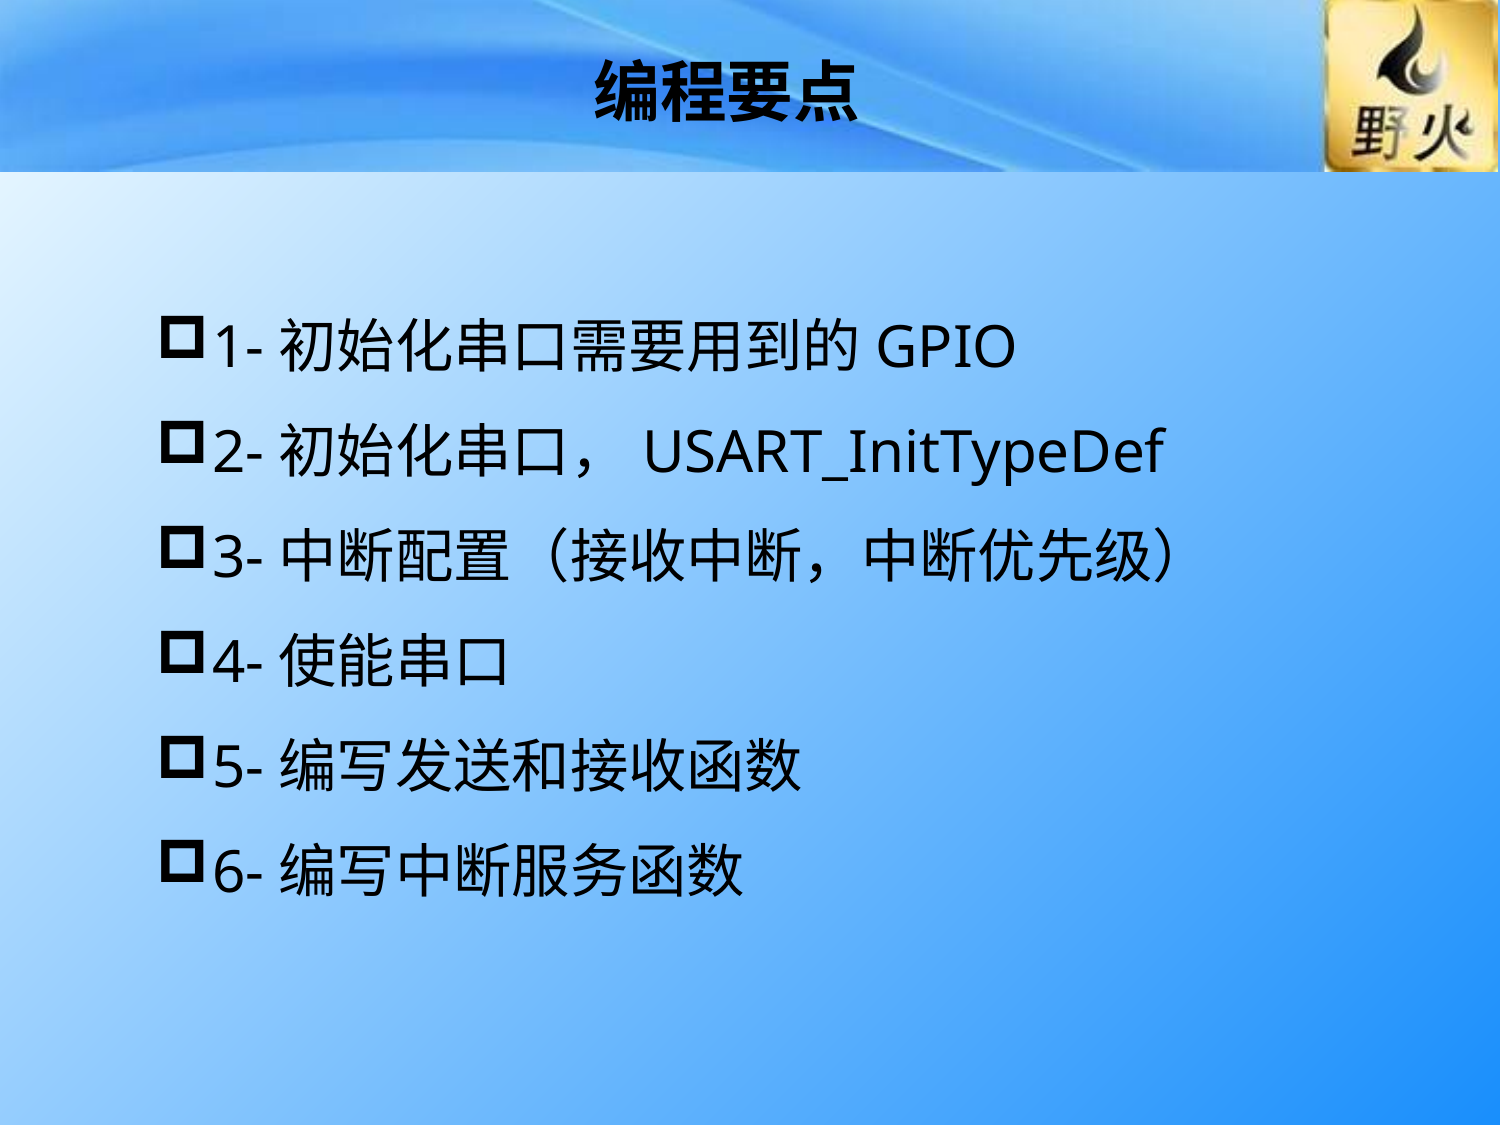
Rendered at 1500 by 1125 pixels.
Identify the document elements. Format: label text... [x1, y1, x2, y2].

text_box 1-初始化串口需要用到的GPIO 2-初始化串口，USART_InitTypeDef 3-中断配置（接收中断，中断优先级） 4-使能串口 5-编写发送和接收函数 6-编写中断服务函数 [141, 267, 1353, 912]
picture [0, 0, 1498, 172]
